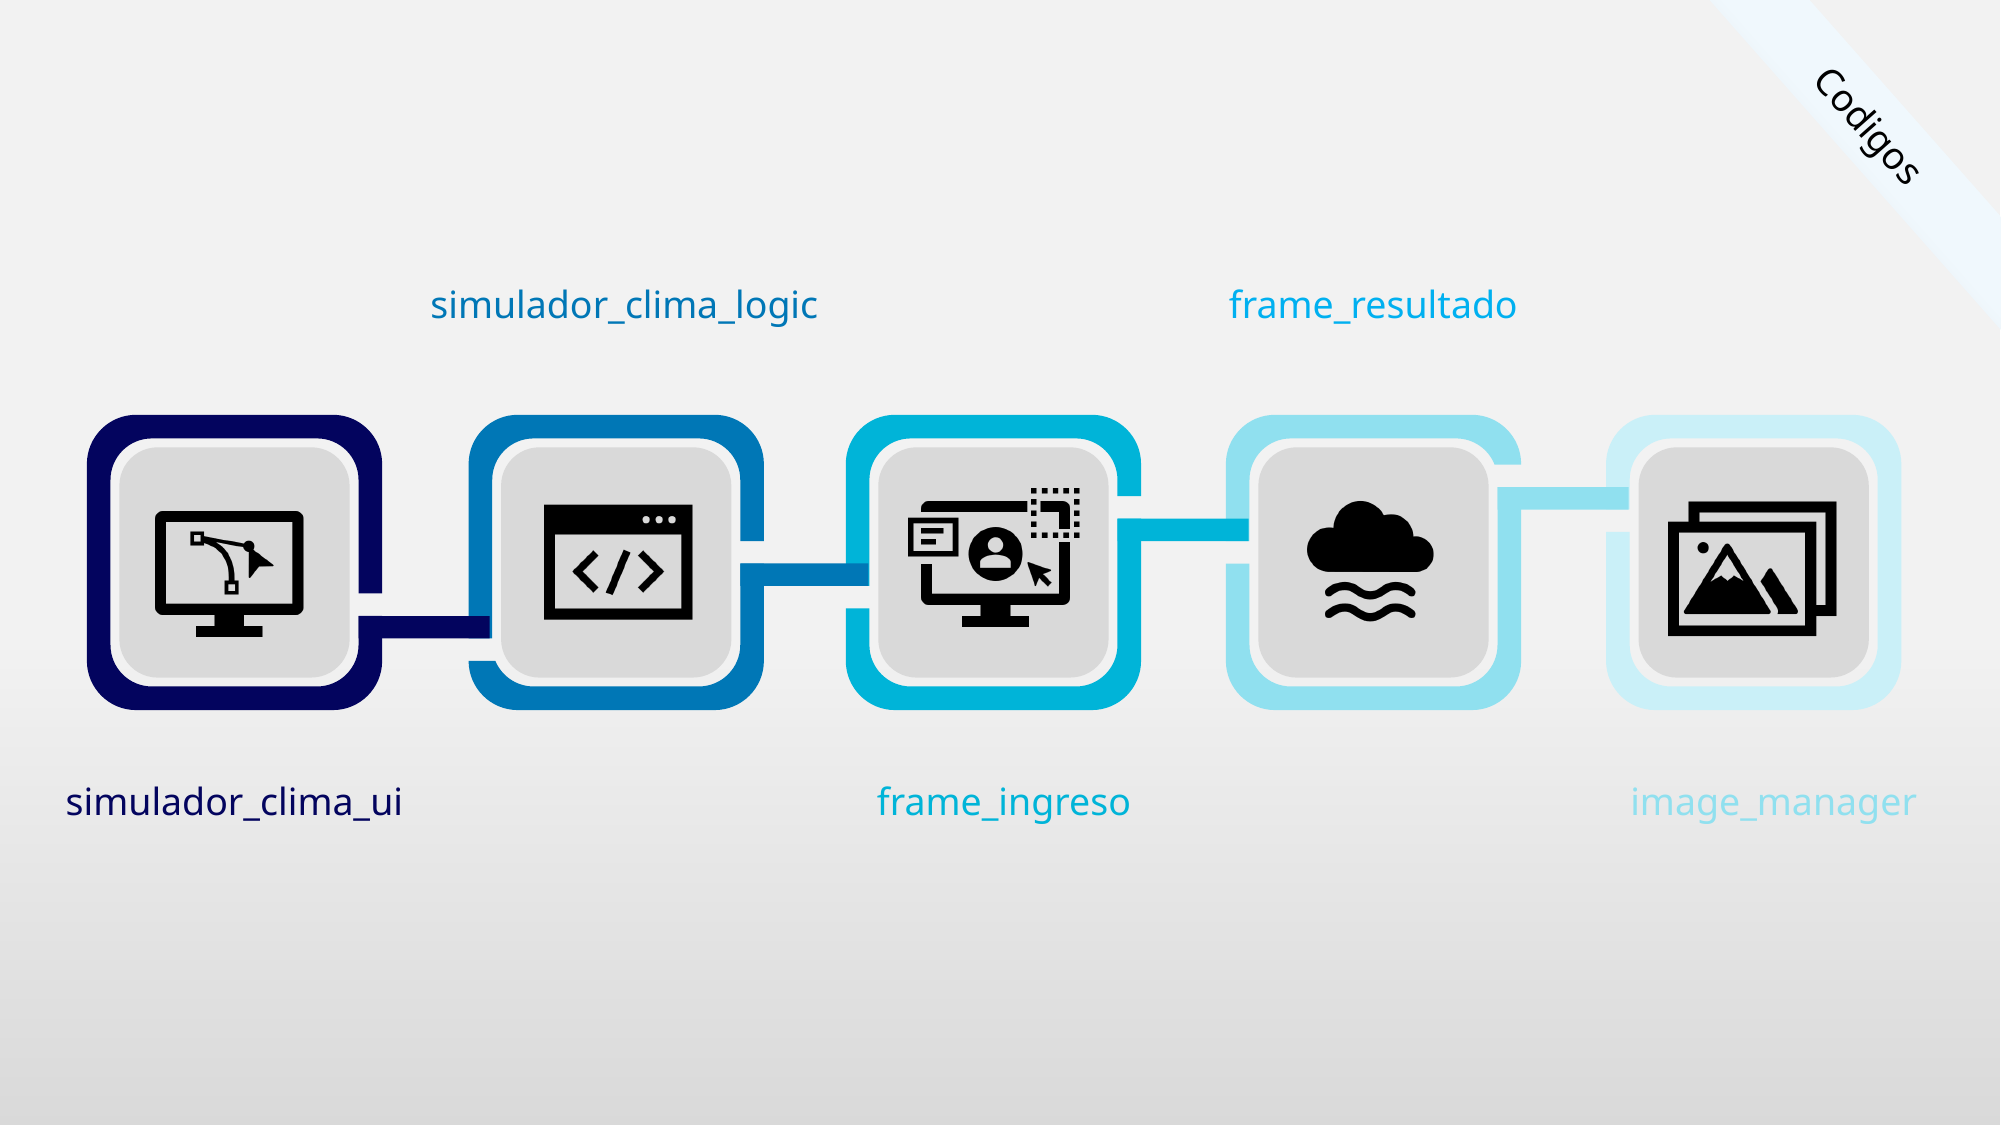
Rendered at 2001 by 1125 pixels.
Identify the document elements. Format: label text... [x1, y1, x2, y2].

picture [1280, 473, 1459, 652]
text_box [499, 445, 733, 680]
text_box [1636, 445, 1871, 680]
text_box Codigos [1707, 0, 2000, 332]
text_box [1496, 486, 1630, 511]
text_box [1224, 413, 1523, 543]
picture [528, 473, 707, 652]
text_box simulador_clima_logic [370, 273, 879, 333]
picture [904, 473, 1083, 652]
text_box [1604, 413, 1903, 712]
text_box [844, 517, 1143, 712]
text_box frame_ingreso [808, 770, 1201, 831]
text_box [1256, 445, 1491, 680]
text_box frame_resultado [1177, 273, 1570, 333]
text_box [1224, 485, 1523, 712]
text_box [467, 561, 766, 712]
text_box [844, 413, 1143, 588]
text_box [1116, 517, 1250, 543]
text_box image_manager [1577, 770, 1970, 831]
text_box [467, 413, 766, 640]
text_box [357, 614, 491, 640]
text_box [117, 445, 352, 680]
picture [139, 482, 319, 661]
text_box [876, 445, 1111, 680]
text_box [739, 562, 870, 587]
picture [1663, 476, 1842, 655]
text_box [85, 413, 384, 712]
text_box simulador_clima_ui [38, 770, 431, 831]
